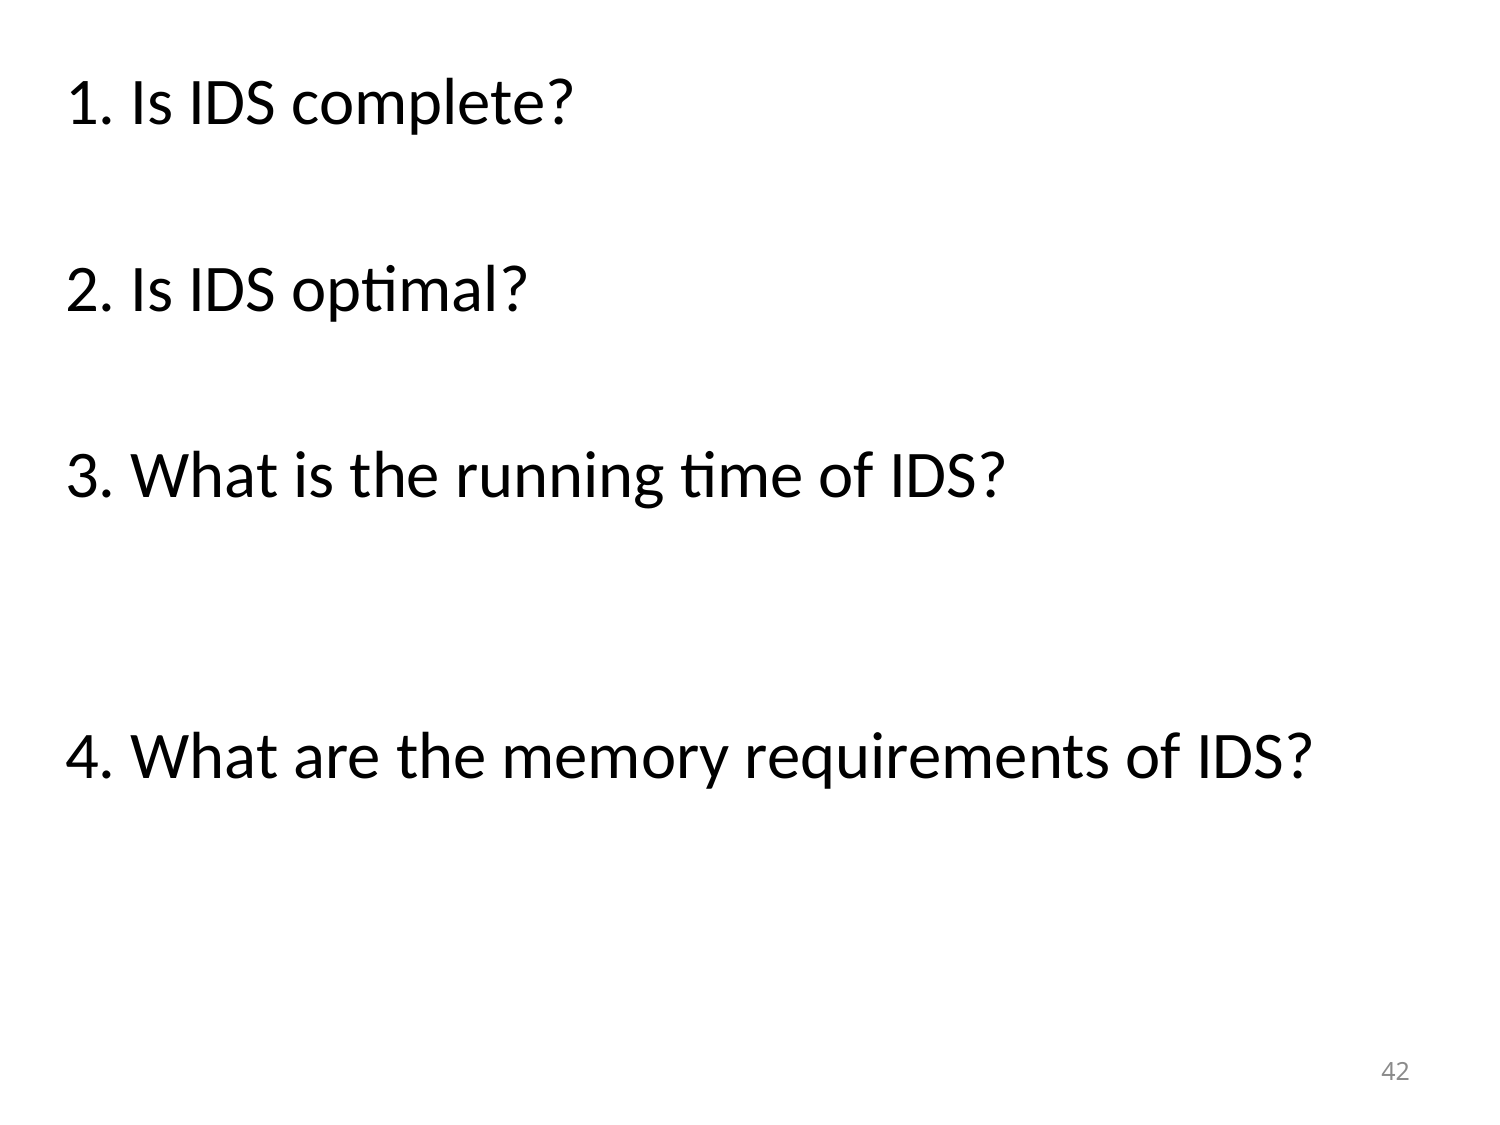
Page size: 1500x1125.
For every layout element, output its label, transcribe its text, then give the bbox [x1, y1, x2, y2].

list 1. Is IDS complete? 2. Is IDS optimal? 3. What is the running time of IDS? 4. What are the memory requirements of IDS? [50, 50, 1400, 1125]
slide_number 42 [1074, 1042, 1425, 1103]
